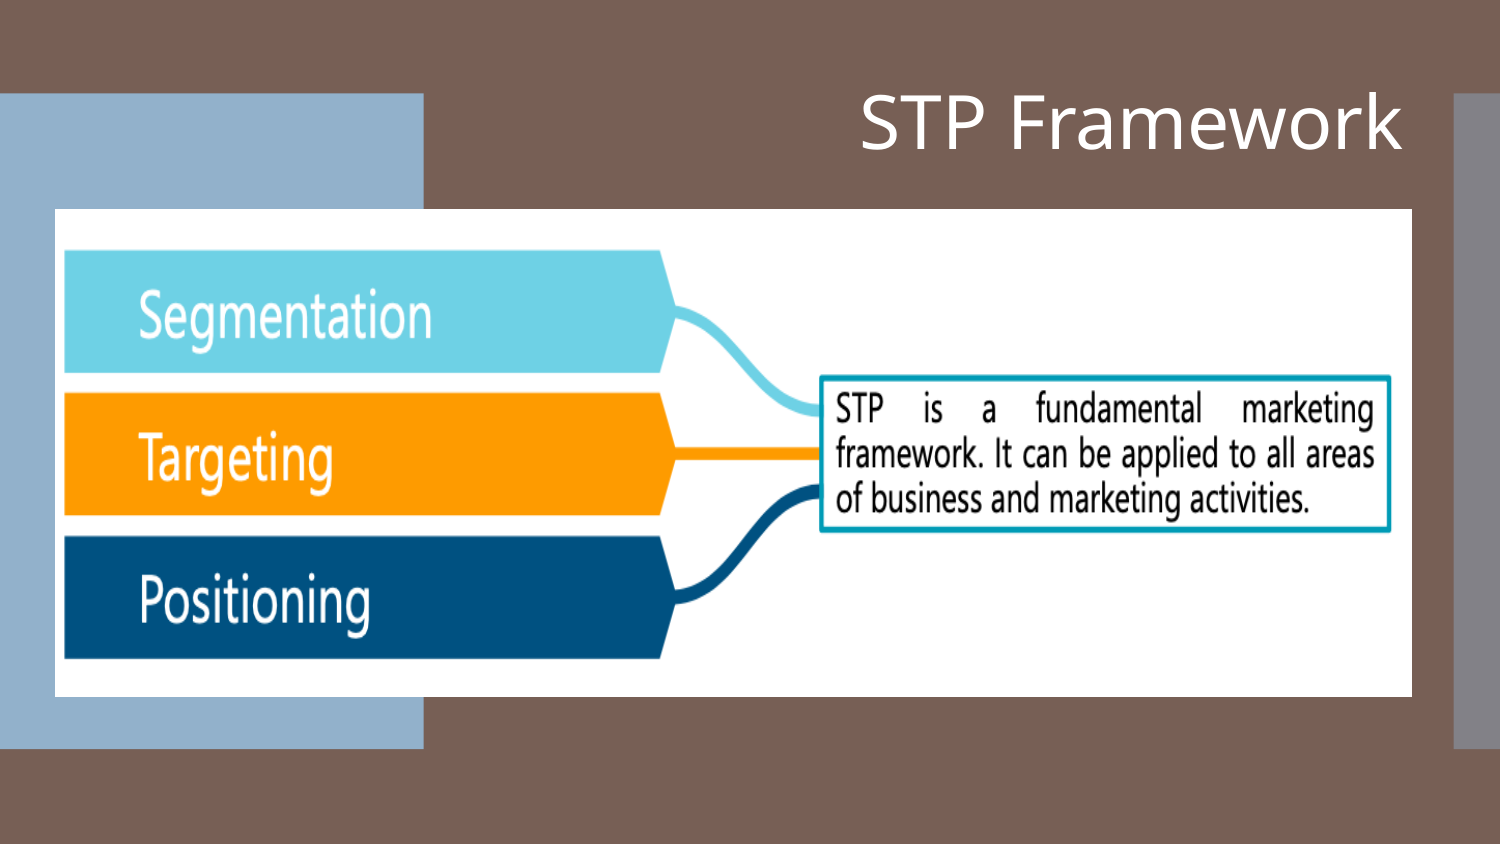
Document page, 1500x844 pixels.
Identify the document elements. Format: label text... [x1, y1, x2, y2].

title STP Framework [162, 35, 1420, 215]
picture [55, 208, 1412, 697]
